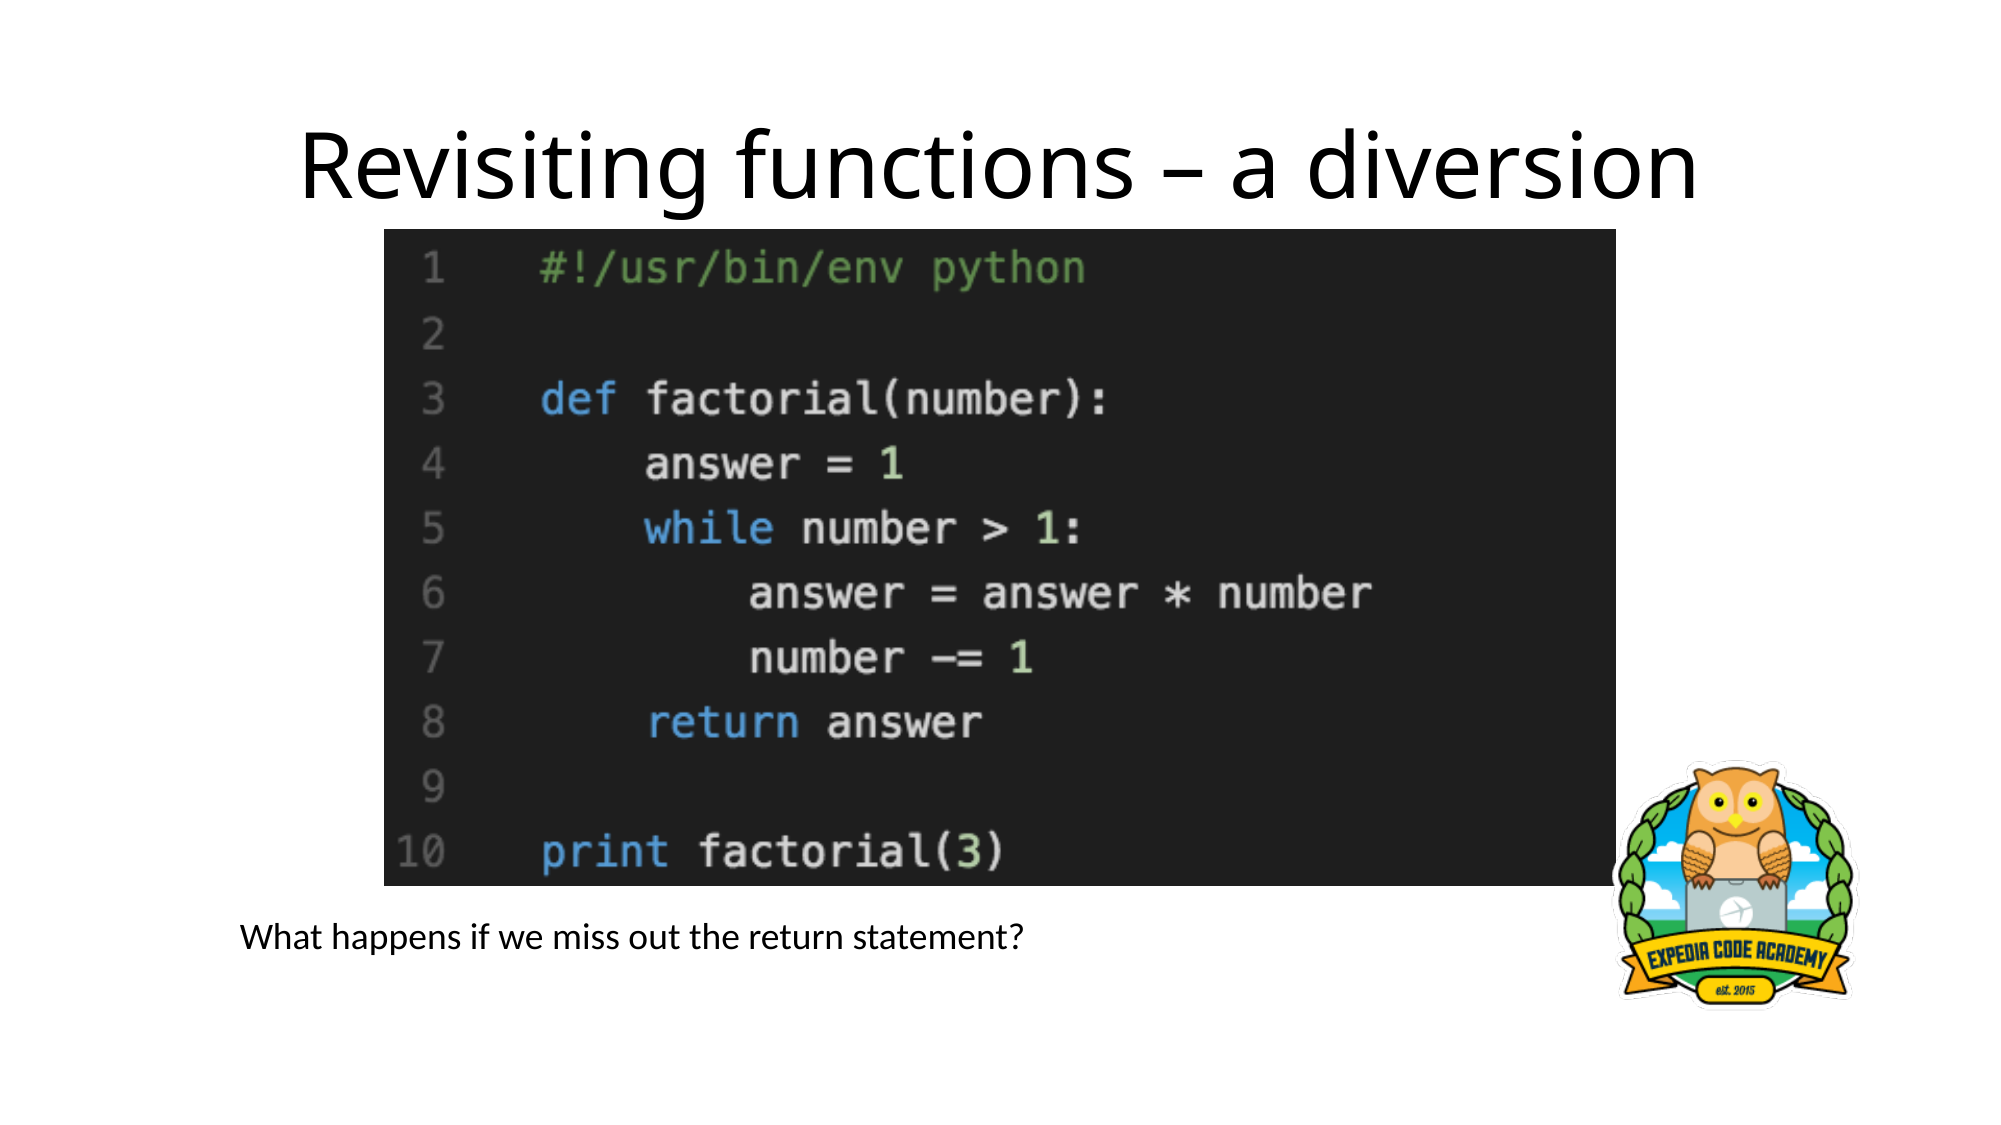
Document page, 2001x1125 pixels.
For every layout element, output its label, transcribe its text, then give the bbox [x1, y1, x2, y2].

picture [1607, 758, 1863, 1014]
text_box What happens if we miss out the return statement? [225, 904, 1042, 965]
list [384, 229, 1616, 886]
title Revisiting functions – a diversion [137, 59, 1863, 278]
